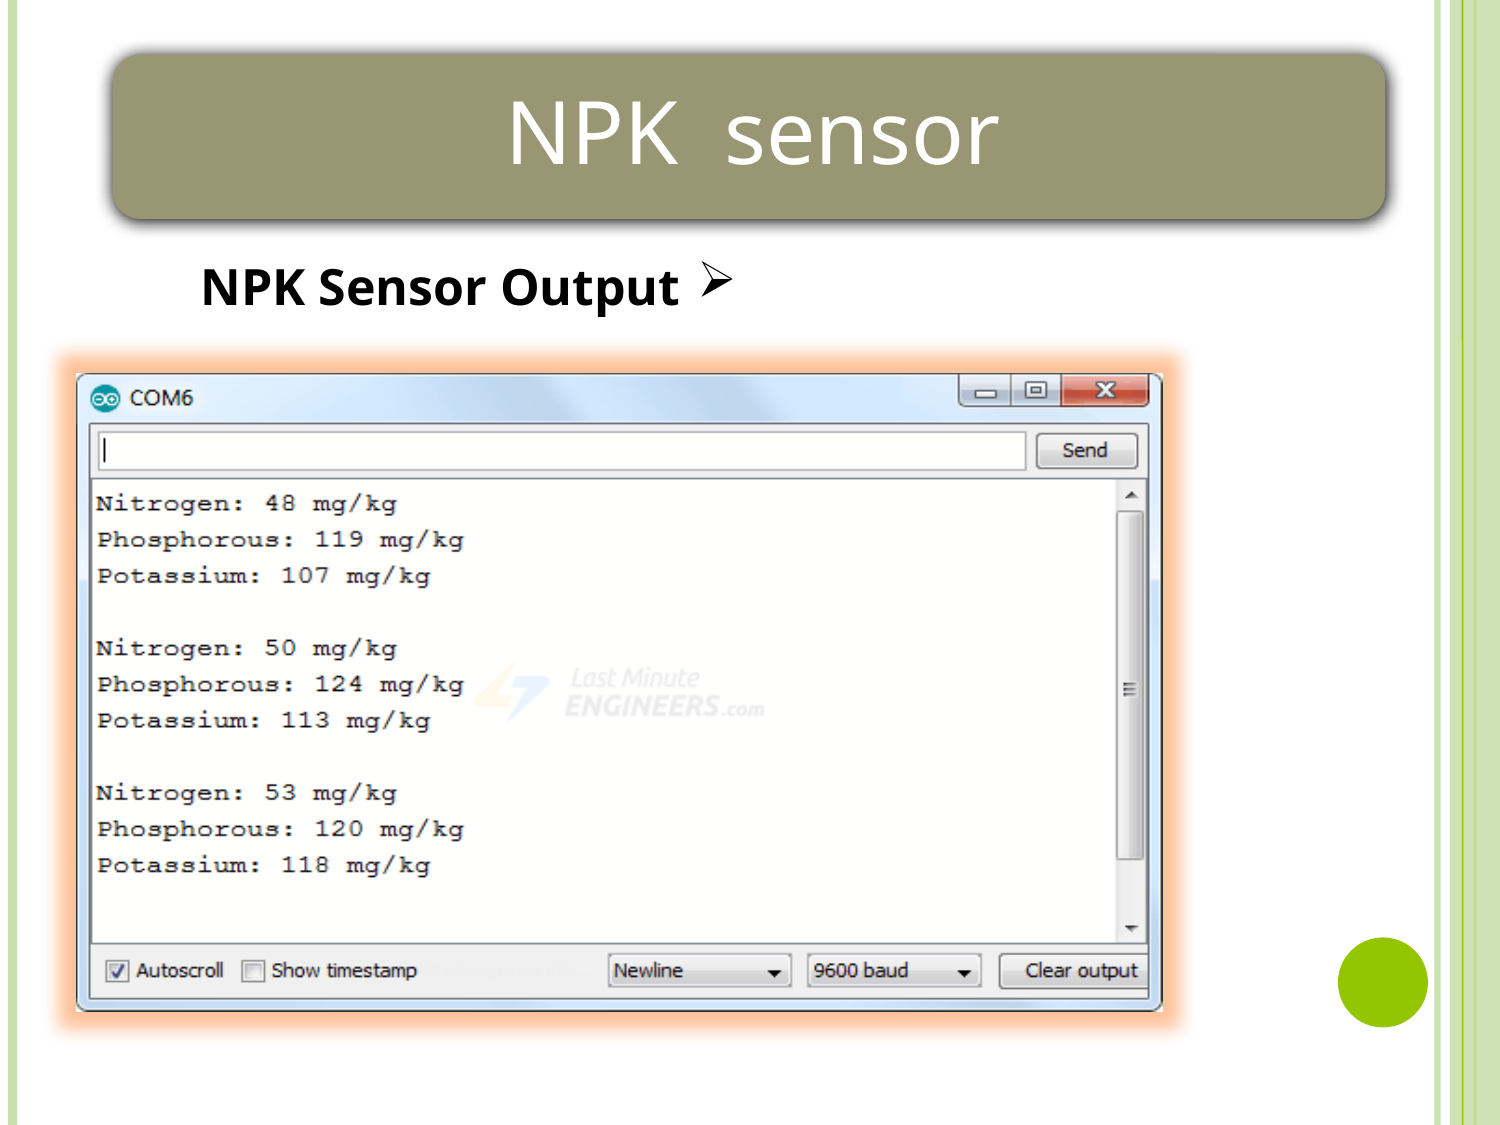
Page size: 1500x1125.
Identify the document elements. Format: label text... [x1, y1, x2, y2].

text_box NPK Sensor Output [76, 247, 752, 323]
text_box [112, 54, 1386, 221]
picture [76, 373, 1163, 1012]
